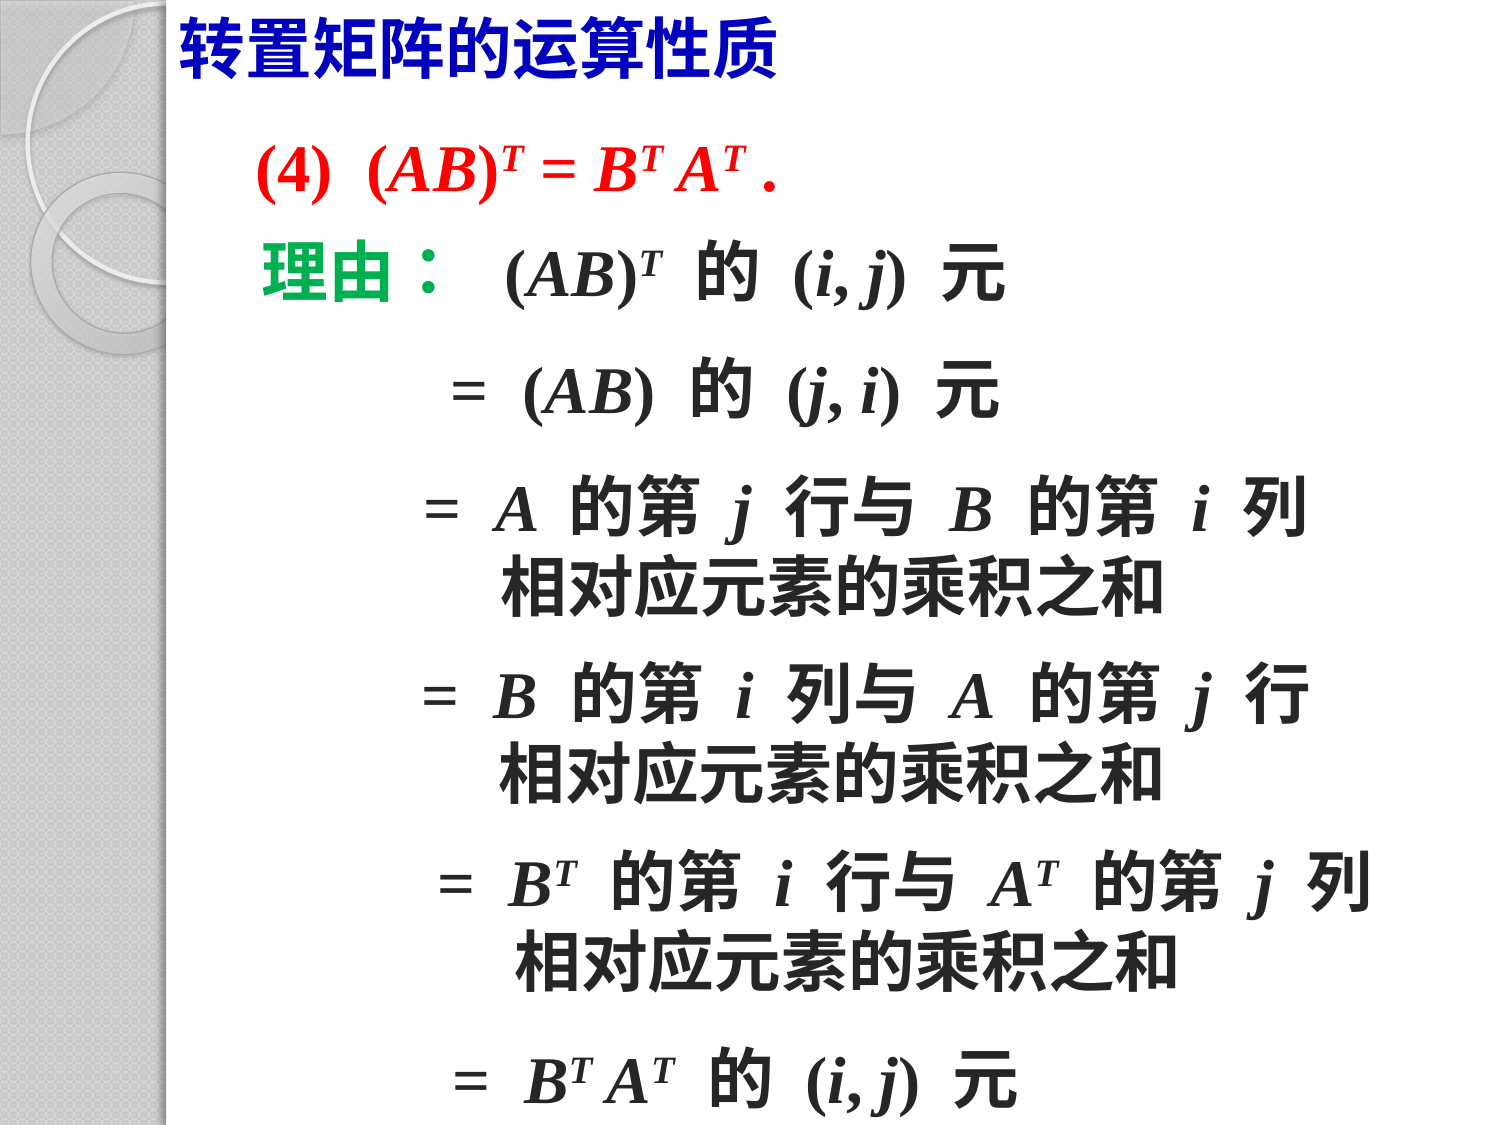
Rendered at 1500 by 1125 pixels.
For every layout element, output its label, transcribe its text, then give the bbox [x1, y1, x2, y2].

text_box (4) (AB)T = BT AT . [240, 117, 794, 212]
text_box = A 的第 j 行与 B 的第 i 列 相对应元素的乘积之和 [408, 456, 1324, 632]
text_box 转置矩阵的运算性质 [163, 0, 902, 95]
text_box = (AB) 的 (j, i) 元 [436, 339, 1016, 435]
text_box = BT 的第 i 行与 AT 的第 j 列 相对应元素的乘积之和 [422, 831, 1389, 1007]
text_box = BT AT 的 (i, j) 元 [438, 1029, 1035, 1124]
text_box 理由： [247, 222, 478, 318]
text_box = B 的第 i 列与 A 的第 j 行 相对应元素的乘积之和 [407, 644, 1326, 820]
text_box (AB)T 的 (i, j) 元 [490, 222, 1022, 318]
